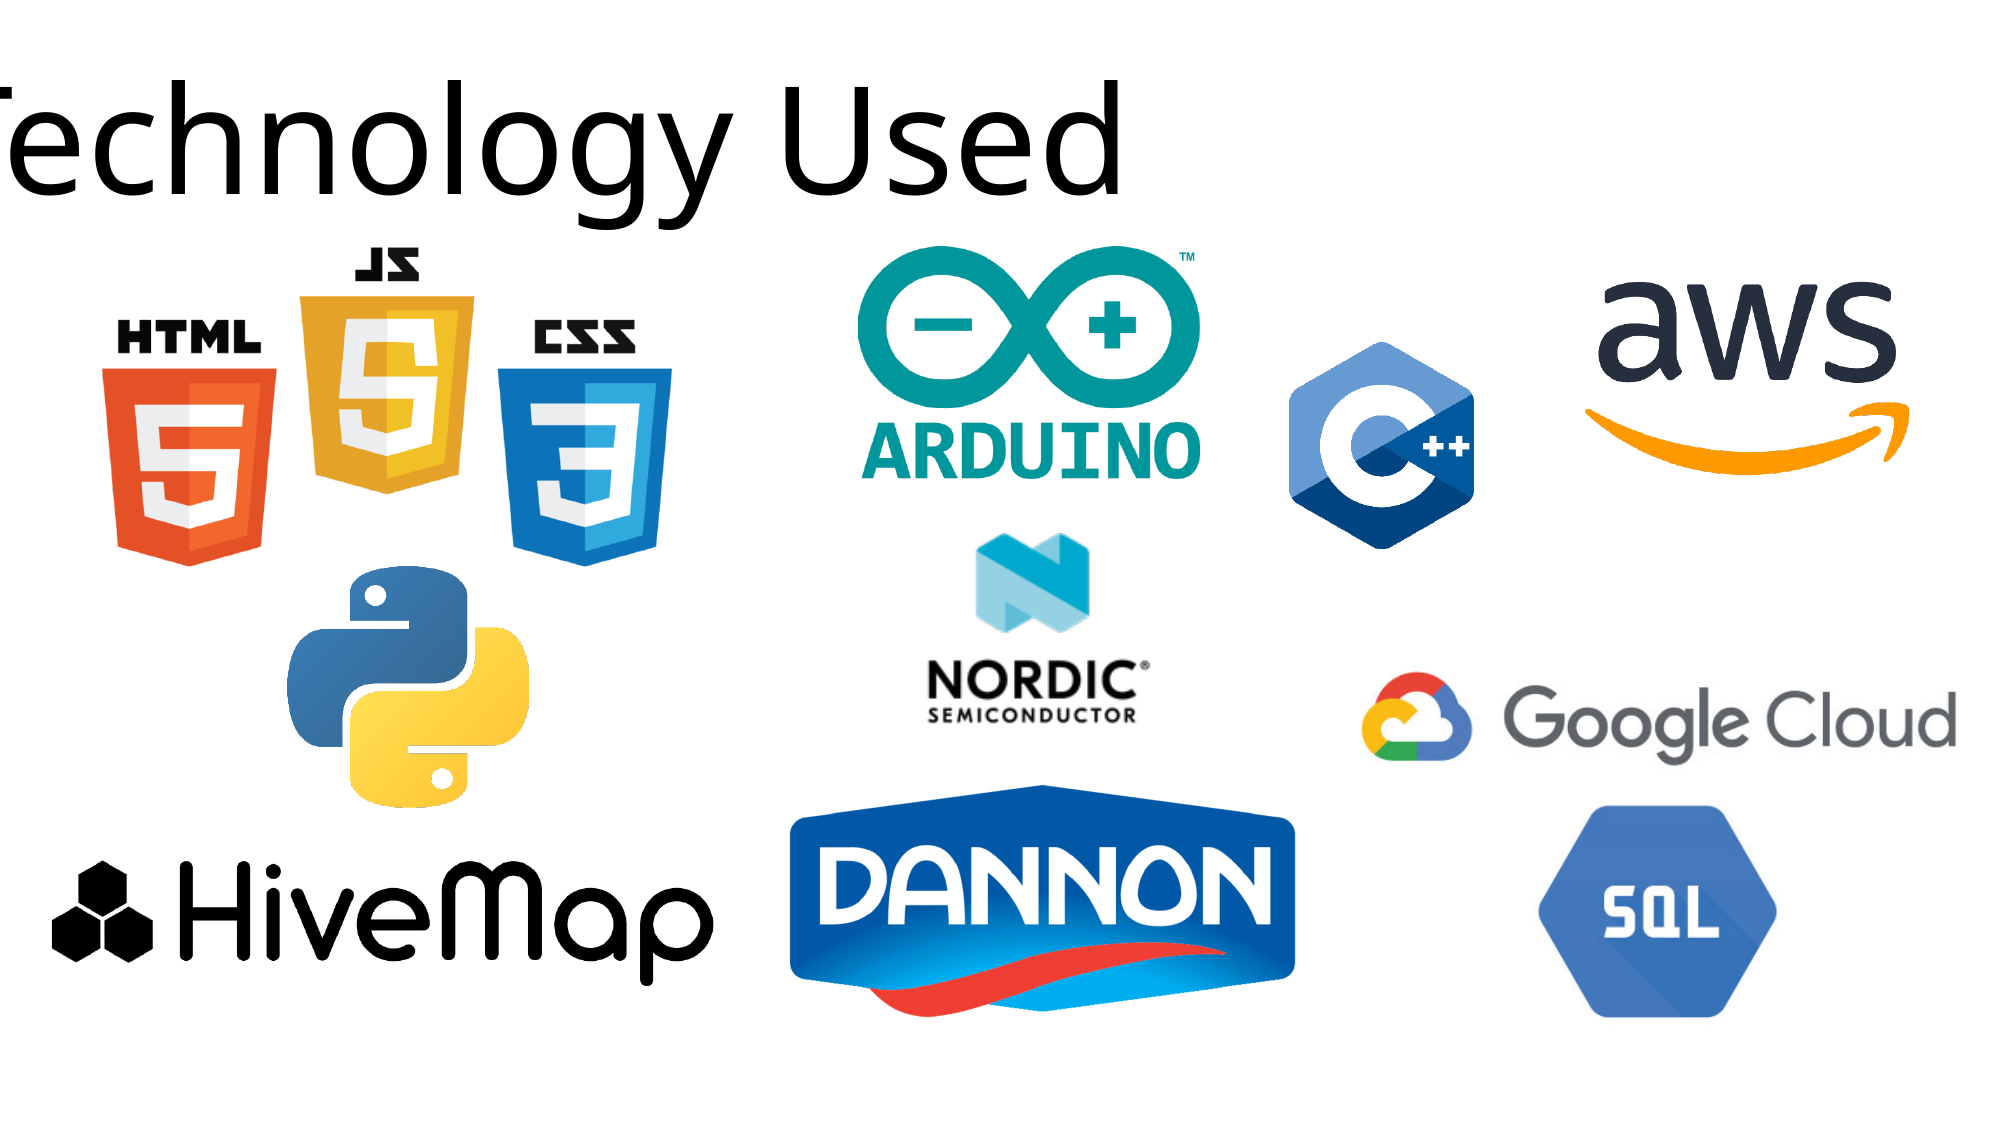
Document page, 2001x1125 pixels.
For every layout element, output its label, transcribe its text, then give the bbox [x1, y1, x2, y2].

text_box Technology Used [0, 37, 1147, 233]
picture [19, 246, 754, 1010]
picture [782, 246, 2000, 1049]
picture [1289, 342, 1474, 549]
picture [1583, 280, 1911, 476]
